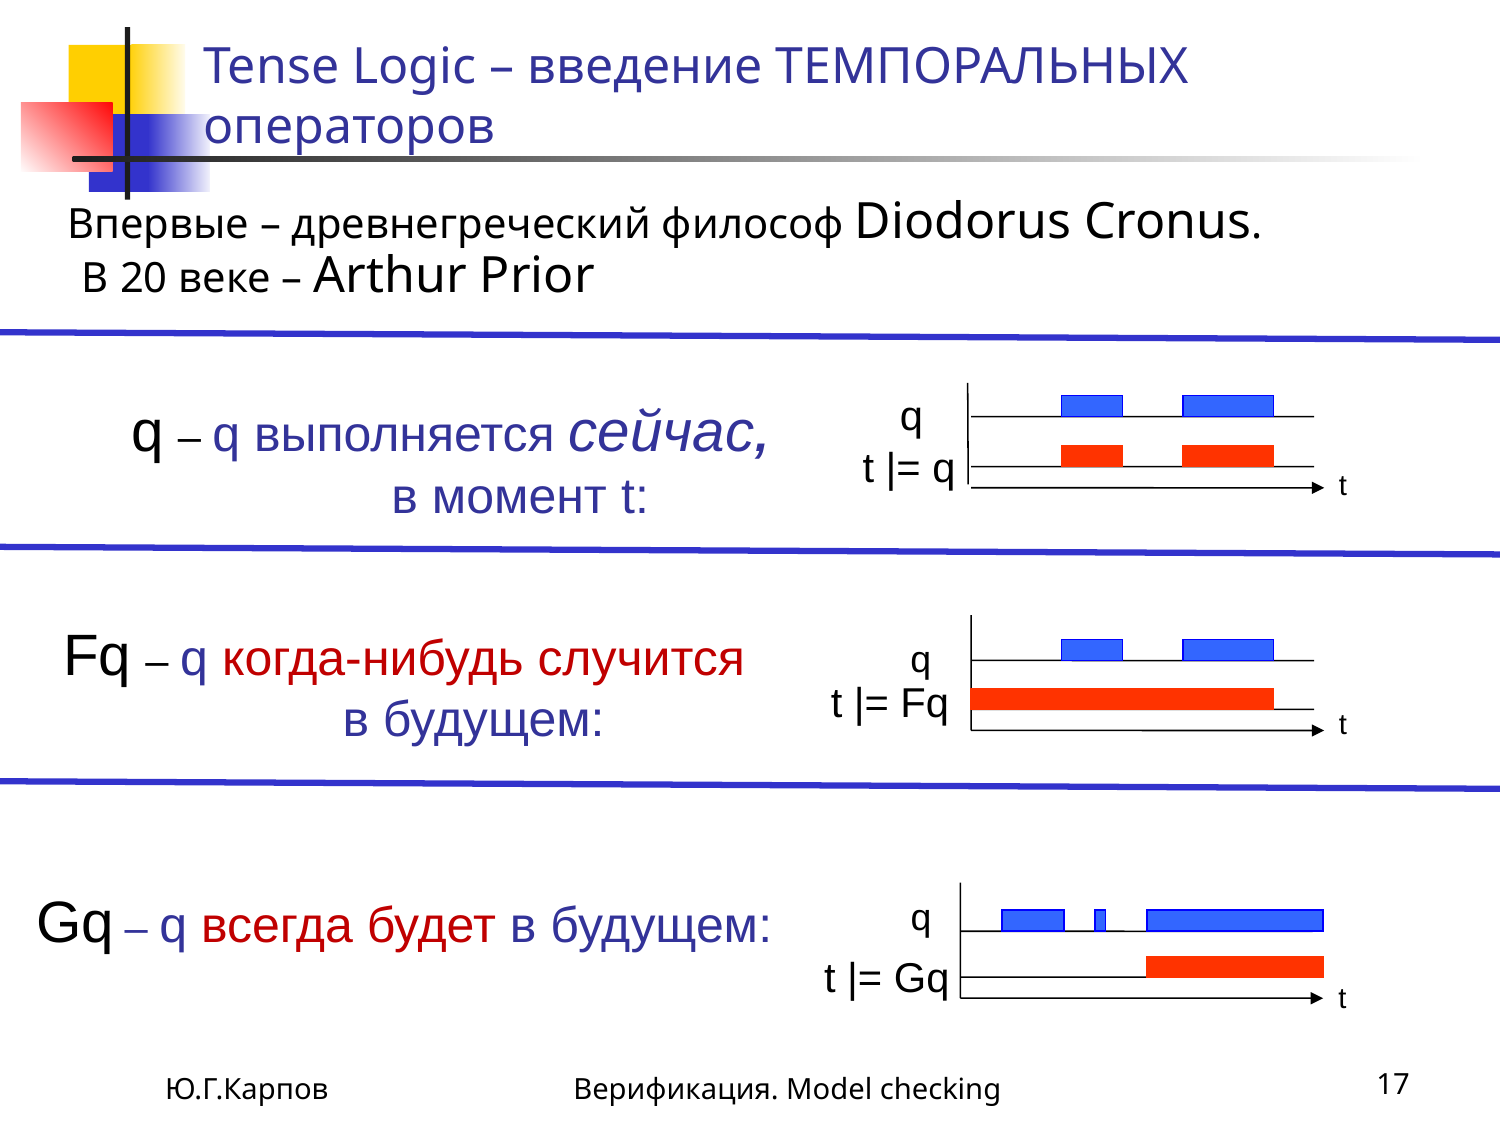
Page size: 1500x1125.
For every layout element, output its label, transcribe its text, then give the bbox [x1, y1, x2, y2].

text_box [23, 879, 1364, 1020]
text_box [808, 614, 1364, 746]
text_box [58, 388, 856, 530]
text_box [843, 382, 1364, 506]
list Впервые – древнегреческий философ Diodorus Cronus. В 20 веке – Arthur Prior [0, 187, 1459, 320]
slide_number 17 [1112, 1037, 1425, 1113]
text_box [34, 611, 774, 754]
slide_number Ю.Г.Карпов [150, 1037, 463, 1113]
footer Верификация. Model checking [549, 1037, 1025, 1113]
title Tense Logic – введение ТЕМПОРАЛЬНЫХ операторов [188, 33, 1468, 154]
